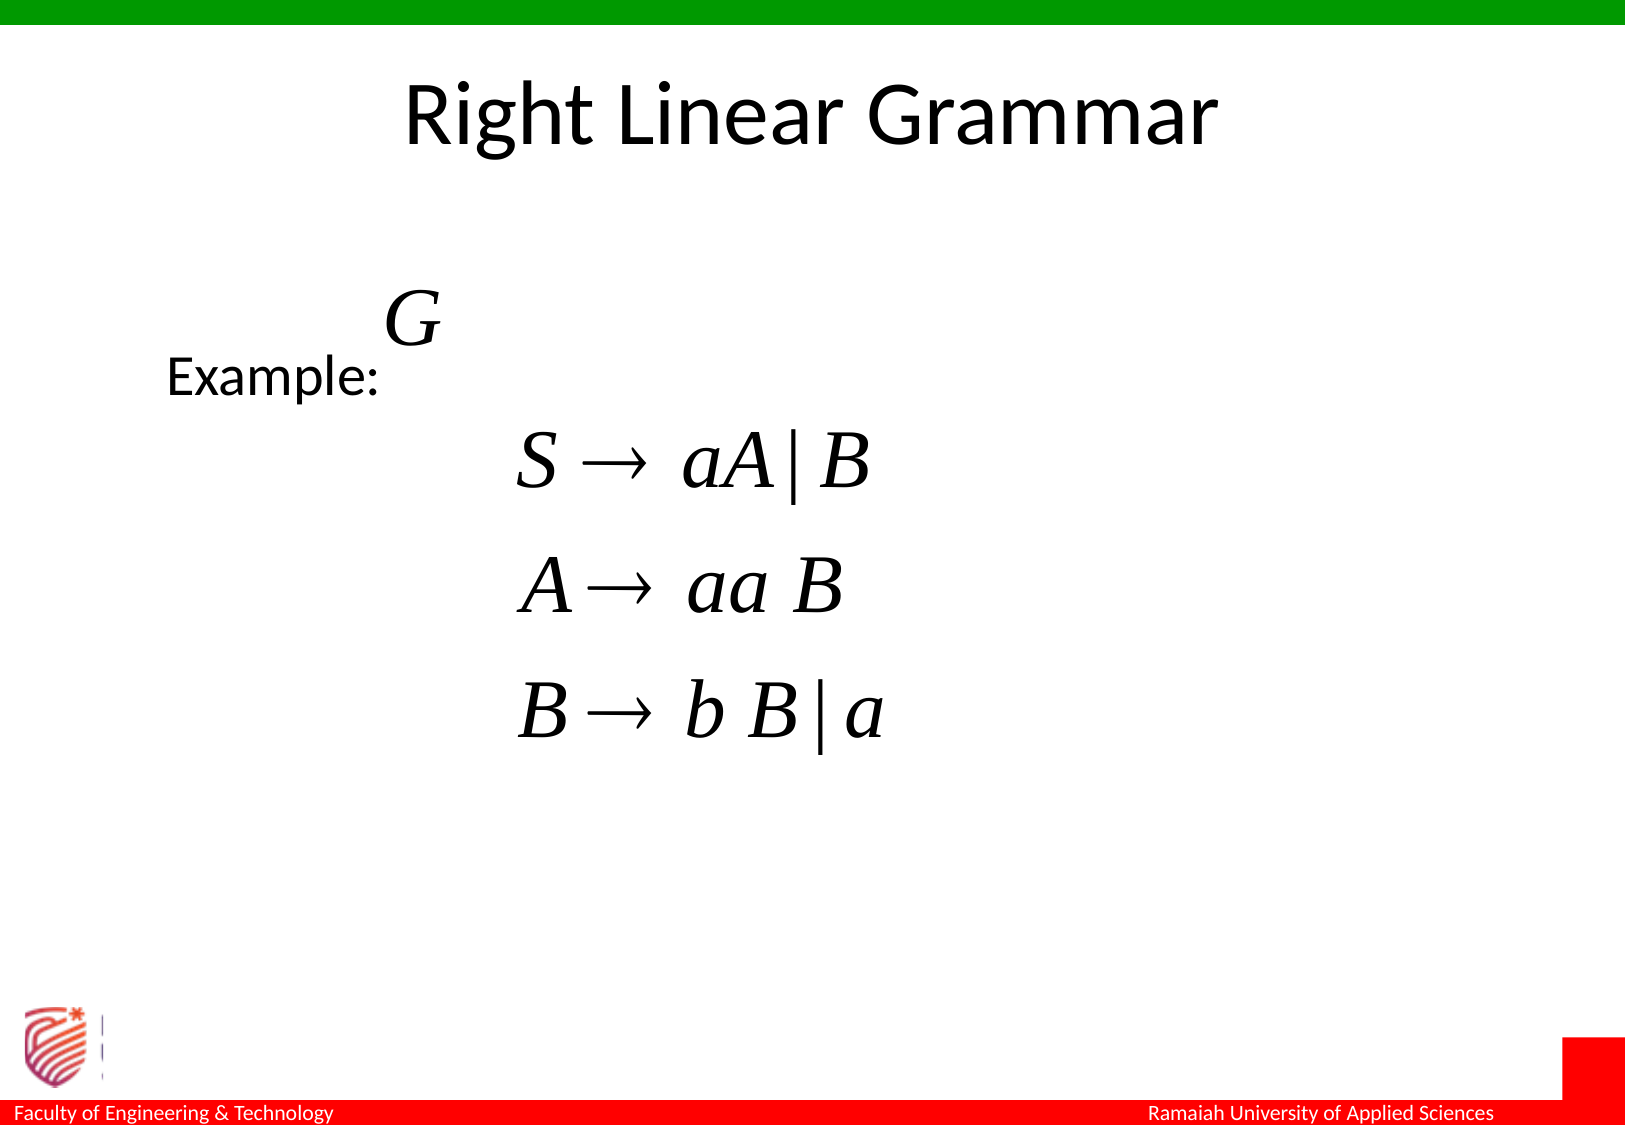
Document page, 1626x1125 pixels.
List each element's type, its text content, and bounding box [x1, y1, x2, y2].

picture [24, 1007, 104, 1088]
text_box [512, 422, 890, 763]
title Right Linear Grammar [81, 45, 1544, 233]
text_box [381, 283, 447, 353]
text_box Example: [151, 330, 397, 415]
